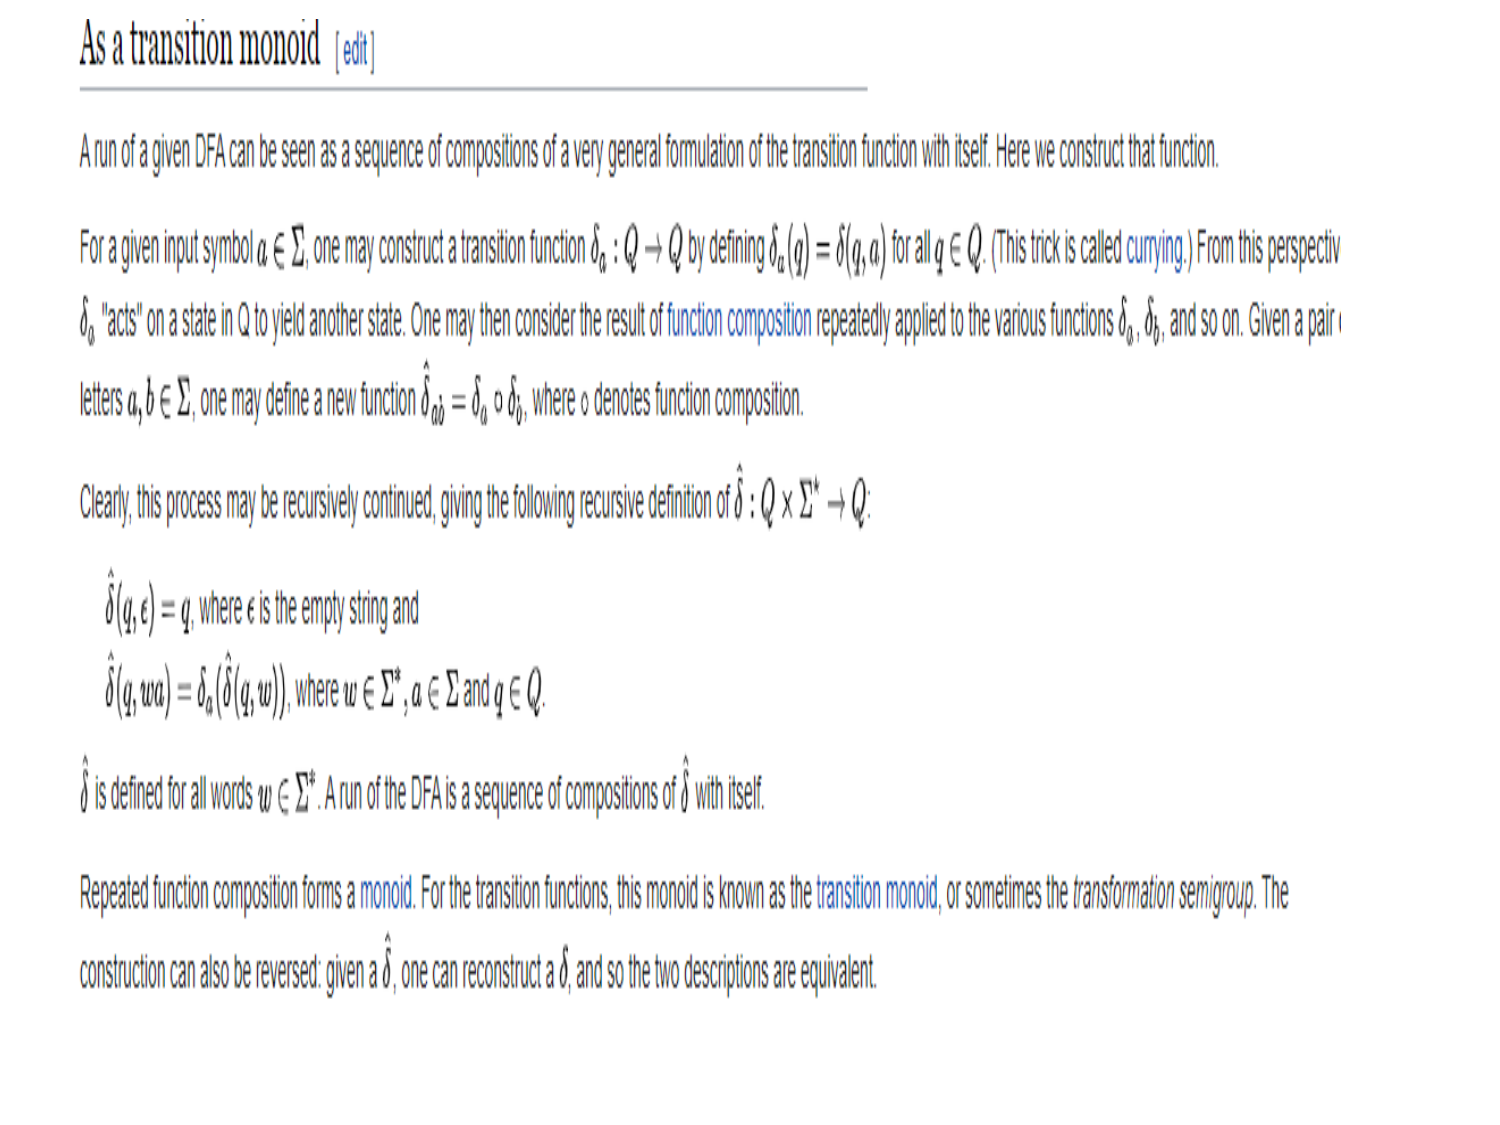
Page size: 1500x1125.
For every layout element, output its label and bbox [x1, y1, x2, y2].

picture [64, 18, 1341, 1036]
